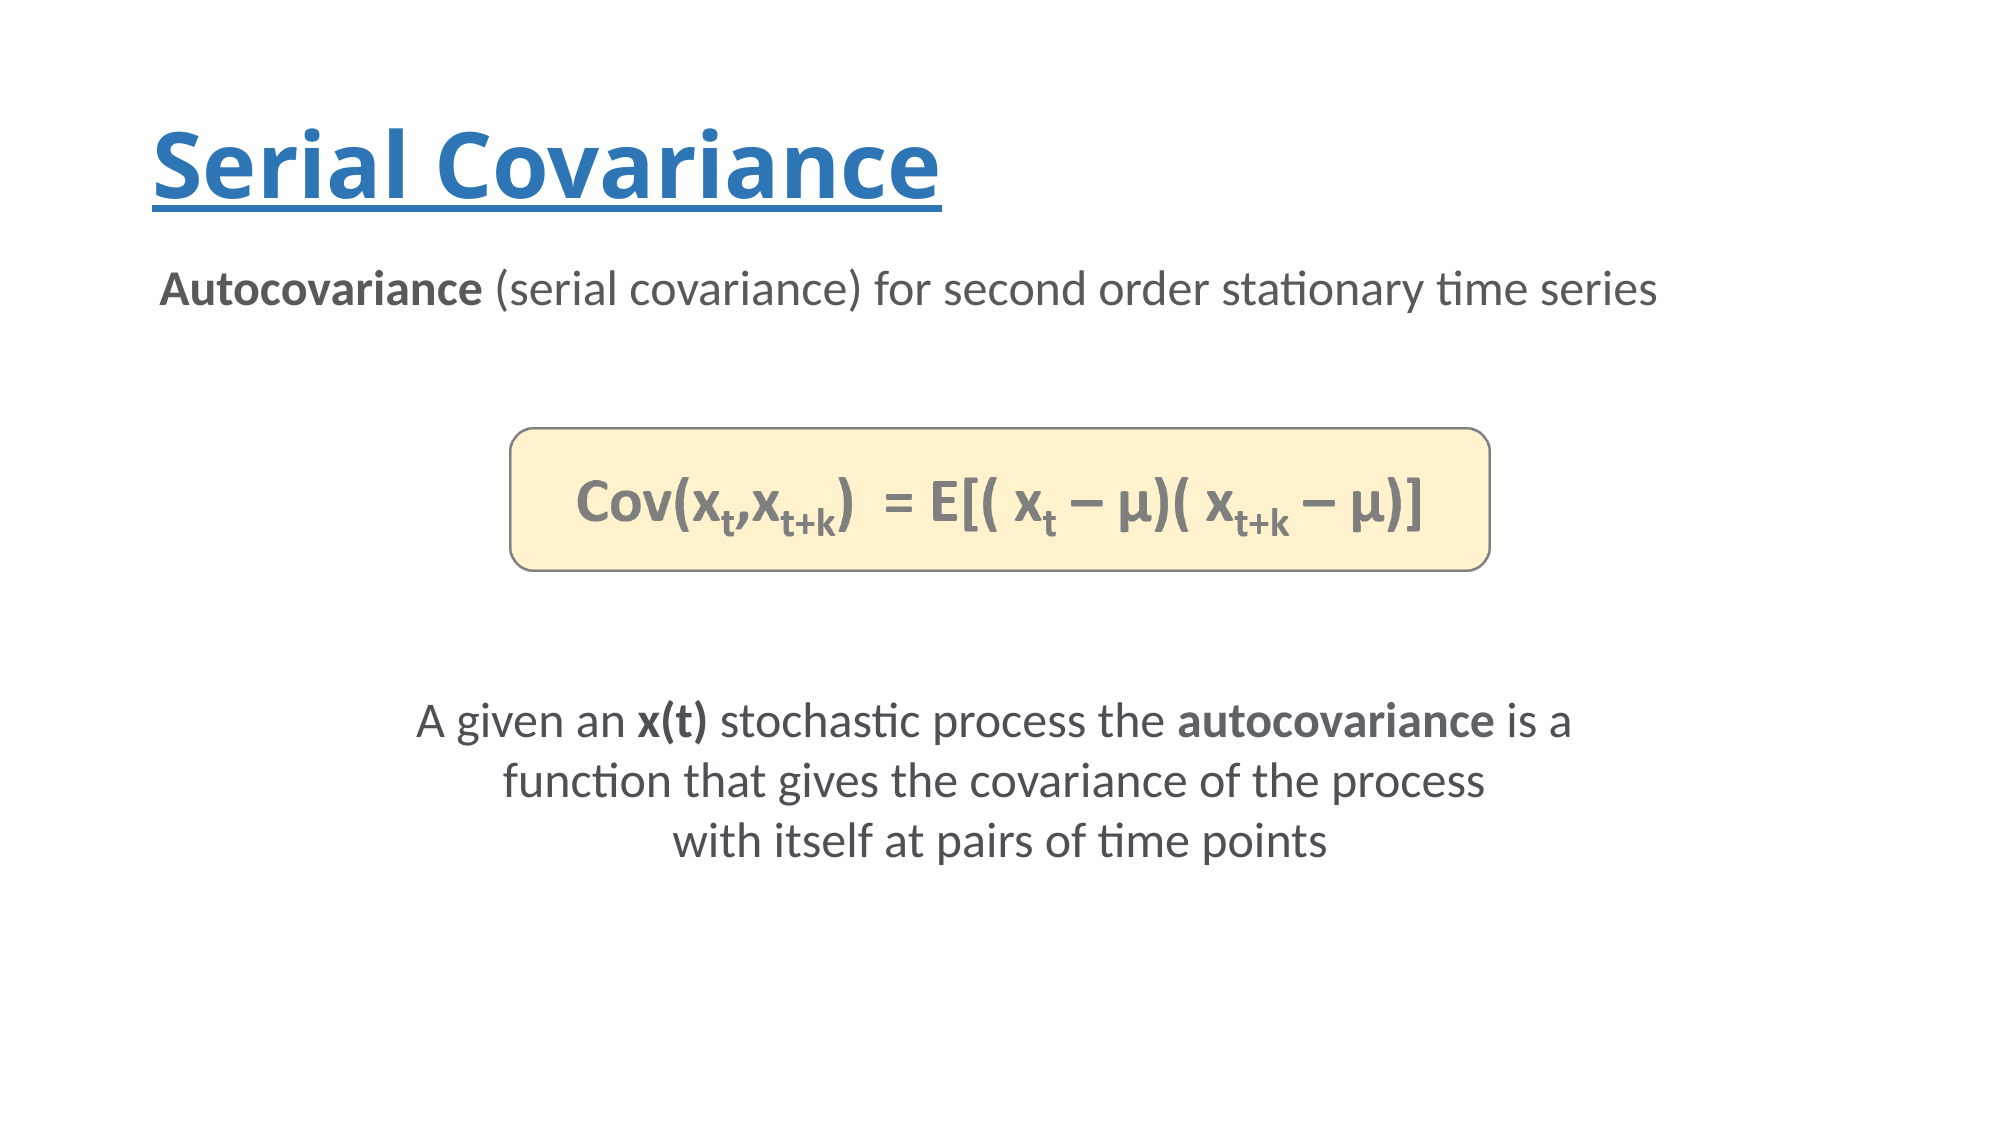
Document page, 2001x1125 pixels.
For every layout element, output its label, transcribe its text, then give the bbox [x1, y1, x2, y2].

text_box A given an x(t) stochastic process the autocovariance is a function that gives the covariance of the process with itself at pairs of time points [401, 679, 1599, 875]
title Serial Covariance [137, 59, 1863, 278]
text_box Autocovariance (serial covariance) for second order stationary time series [144, 248, 1674, 443]
picture [499, 416, 1500, 581]
